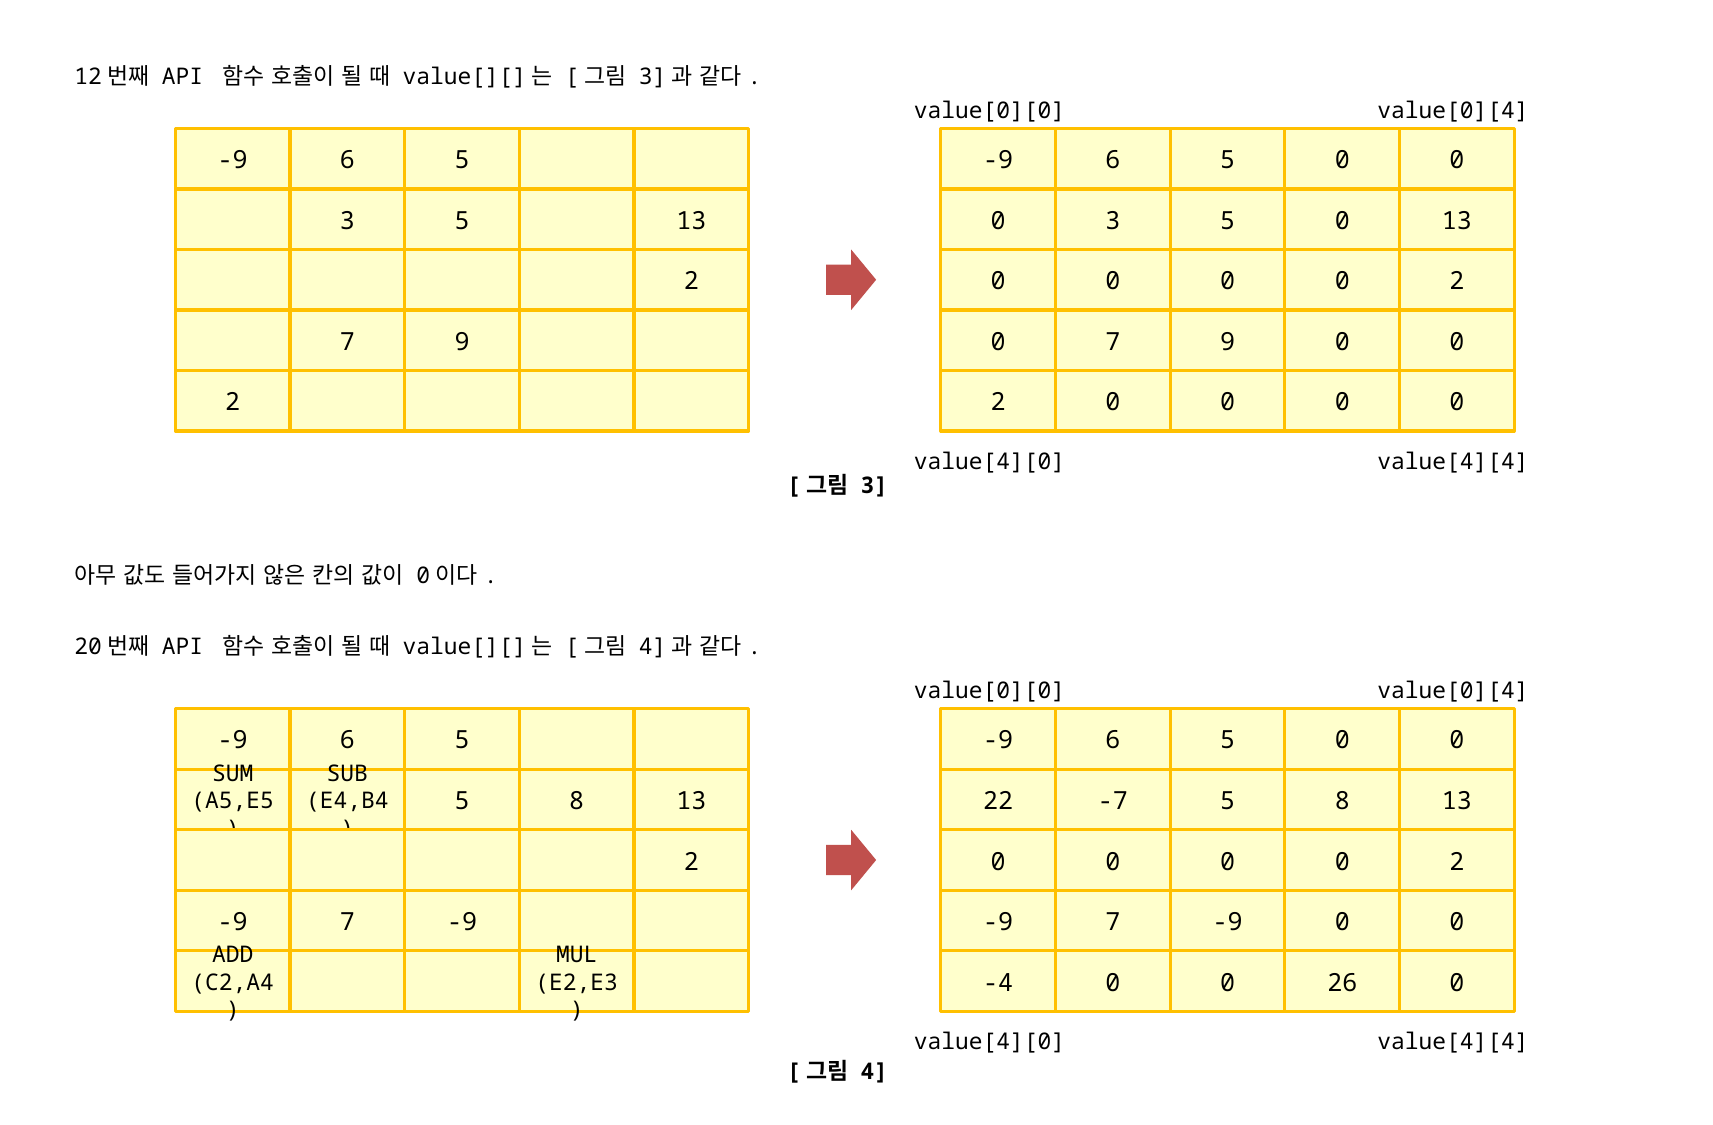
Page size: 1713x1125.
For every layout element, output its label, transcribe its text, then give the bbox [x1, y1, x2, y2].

text_box [517, 888, 632, 949]
text_box 5 [1168, 707, 1283, 767]
text_box value[4][4] [1362, 1011, 1544, 1062]
text_box 2 [1397, 247, 1516, 308]
text_box 2 [1397, 828, 1516, 888]
text_box [517, 368, 632, 433]
text_box value[0][0] [899, 660, 1080, 711]
text_box value[0][4] [1362, 79, 1544, 131]
text_box 0 [939, 828, 1053, 888]
text_box 0 [939, 308, 1053, 368]
text_box value[4][0] [899, 1011, 1080, 1062]
text_box [403, 828, 517, 888]
text_box 26 [1283, 949, 1397, 1013]
text_box 2 [939, 368, 1053, 430]
text_box 7 [288, 888, 403, 949]
text_box SUB (E4,B4) [288, 767, 403, 828]
text_box -4 [939, 949, 1053, 1011]
text_box 아무 값도 들어가지 않은 칸의 값이 0이다. 20번째 API 함수 호출이 될 때 value[][]는 [그림 4]과 같다. [59, 545, 777, 667]
text_box 5 [403, 187, 517, 247]
text_box 9 [403, 308, 517, 368]
text_box 7 [288, 308, 403, 368]
text_box [517, 308, 632, 368]
text_box 12번째 API 함수 호출이 될 때 value[][]는 [그림 3]과 같다. [59, 45, 777, 97]
text_box [403, 949, 517, 1013]
text_box [632, 368, 751, 433]
text_box 3 [1053, 187, 1168, 247]
text_box -9 [1168, 888, 1283, 949]
text_box [517, 126, 632, 187]
text_box 9 [1168, 308, 1283, 368]
text_box -9 [939, 711, 1053, 767]
text_box 13 [632, 187, 751, 247]
text_box value[0][0] [899, 79, 1080, 131]
text_box [824, 247, 878, 313]
text_box [그림 3] [772, 455, 903, 506]
text_box ADD (C2,A4) [173, 949, 288, 1013]
text_box 5 [403, 707, 517, 767]
text_box 5 [1168, 767, 1283, 828]
text_box 0 [1168, 828, 1283, 888]
text_box value[4][0] [899, 430, 1080, 482]
text_box 0 [1397, 949, 1516, 1011]
text_box 7 [1053, 308, 1168, 368]
text_box 13 [632, 767, 751, 828]
text_box value[4][4] [1362, 430, 1544, 482]
text_box 0 [1283, 368, 1397, 433]
text_box [173, 308, 288, 368]
text_box value[0][4] [1362, 660, 1544, 711]
text_box 0 [939, 247, 1053, 308]
text_box [173, 828, 288, 888]
text_box 13 [1397, 187, 1516, 247]
text_box 0 [1397, 308, 1516, 368]
text_box 22 [939, 767, 1053, 828]
text_box [403, 368, 517, 433]
text_box [288, 368, 403, 433]
text_box -9 [939, 888, 1053, 949]
text_box [632, 308, 751, 368]
text_box -9 [939, 131, 1053, 187]
text_box 0 [1283, 707, 1397, 767]
text_box -9 [403, 888, 517, 949]
text_box [288, 247, 403, 308]
text_box 0 [1168, 368, 1283, 433]
text_box 0 [939, 187, 1053, 247]
text_box 0 [1168, 949, 1283, 1013]
text_box 0 [1053, 368, 1168, 433]
text_box [그림 4] [772, 1041, 903, 1092]
text_box [288, 949, 403, 1013]
text_box -9 [173, 126, 288, 187]
text_box 0 [1397, 368, 1516, 430]
text_box 0 [1397, 711, 1516, 767]
text_box MUL (E2,E3) [517, 949, 632, 1013]
text_box 6 [1053, 707, 1168, 767]
text_box 5 [1168, 126, 1283, 187]
text_box 0 [1283, 888, 1397, 949]
text_box -9 [173, 888, 288, 949]
text_box 0 [1397, 888, 1516, 949]
text_box [632, 949, 751, 1013]
text_box 5 [1168, 187, 1283, 247]
text_box [403, 247, 517, 308]
text_box 0 [1283, 828, 1397, 888]
text_box 13 [1397, 767, 1516, 828]
text_box [173, 187, 288, 247]
text_box [632, 707, 751, 767]
text_box 6 [1053, 126, 1168, 187]
text_box 0 [1283, 308, 1397, 368]
text_box 8 [517, 767, 632, 828]
text_box [824, 827, 878, 893]
text_box SUM (A5,E5) [173, 767, 288, 828]
text_box [517, 828, 632, 888]
text_box -7 [1053, 767, 1168, 828]
text_box [517, 247, 632, 308]
text_box 3 [288, 187, 403, 247]
text_box 5 [403, 126, 517, 187]
text_box 6 [288, 126, 403, 187]
text_box [288, 828, 403, 888]
text_box 0 [1053, 247, 1168, 308]
text_box [632, 126, 751, 187]
text_box 0 [1053, 828, 1168, 888]
text_box 8 [1283, 767, 1397, 828]
text_box [632, 888, 751, 949]
text_box 7 [1053, 888, 1168, 949]
text_box 0 [1283, 247, 1397, 308]
text_box 2 [632, 247, 751, 308]
text_box 0 [1397, 131, 1516, 187]
text_box [517, 707, 632, 767]
text_box [173, 247, 288, 308]
text_box 0 [1283, 187, 1397, 247]
text_box 2 [173, 368, 288, 433]
text_box 0 [1283, 126, 1397, 187]
text_box 2 [632, 828, 751, 888]
text_box [517, 187, 632, 247]
text_box 6 [288, 707, 403, 767]
text_box -9 [173, 707, 288, 767]
text_box 5 [403, 767, 517, 828]
text_box 0 [1168, 247, 1283, 308]
text_box 0 [1053, 949, 1168, 1013]
